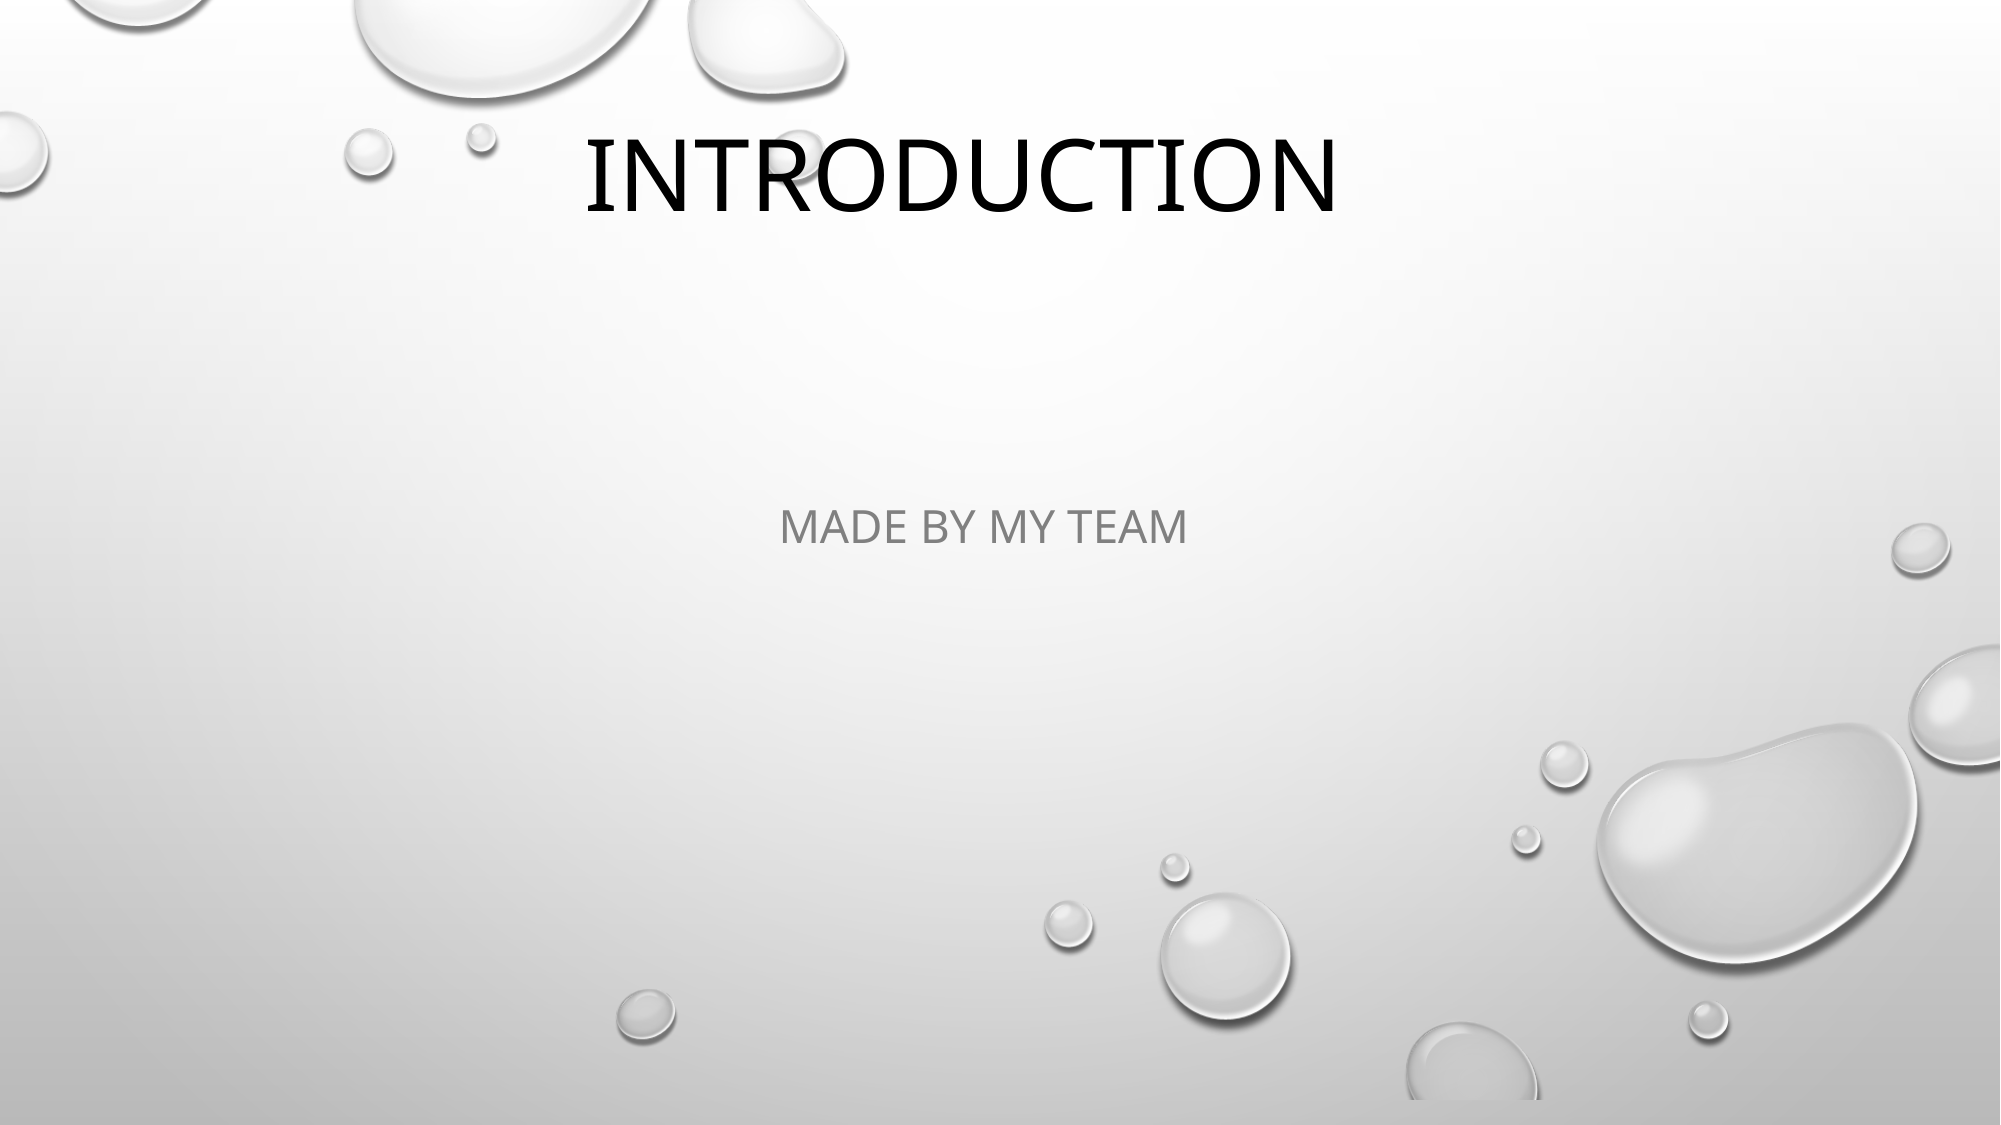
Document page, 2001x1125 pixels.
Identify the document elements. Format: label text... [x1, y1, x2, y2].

picture [0, 0, 2000, 1125]
subtitle made by my team [527, 479, 1441, 831]
title introduction [299, 0, 1629, 241]
